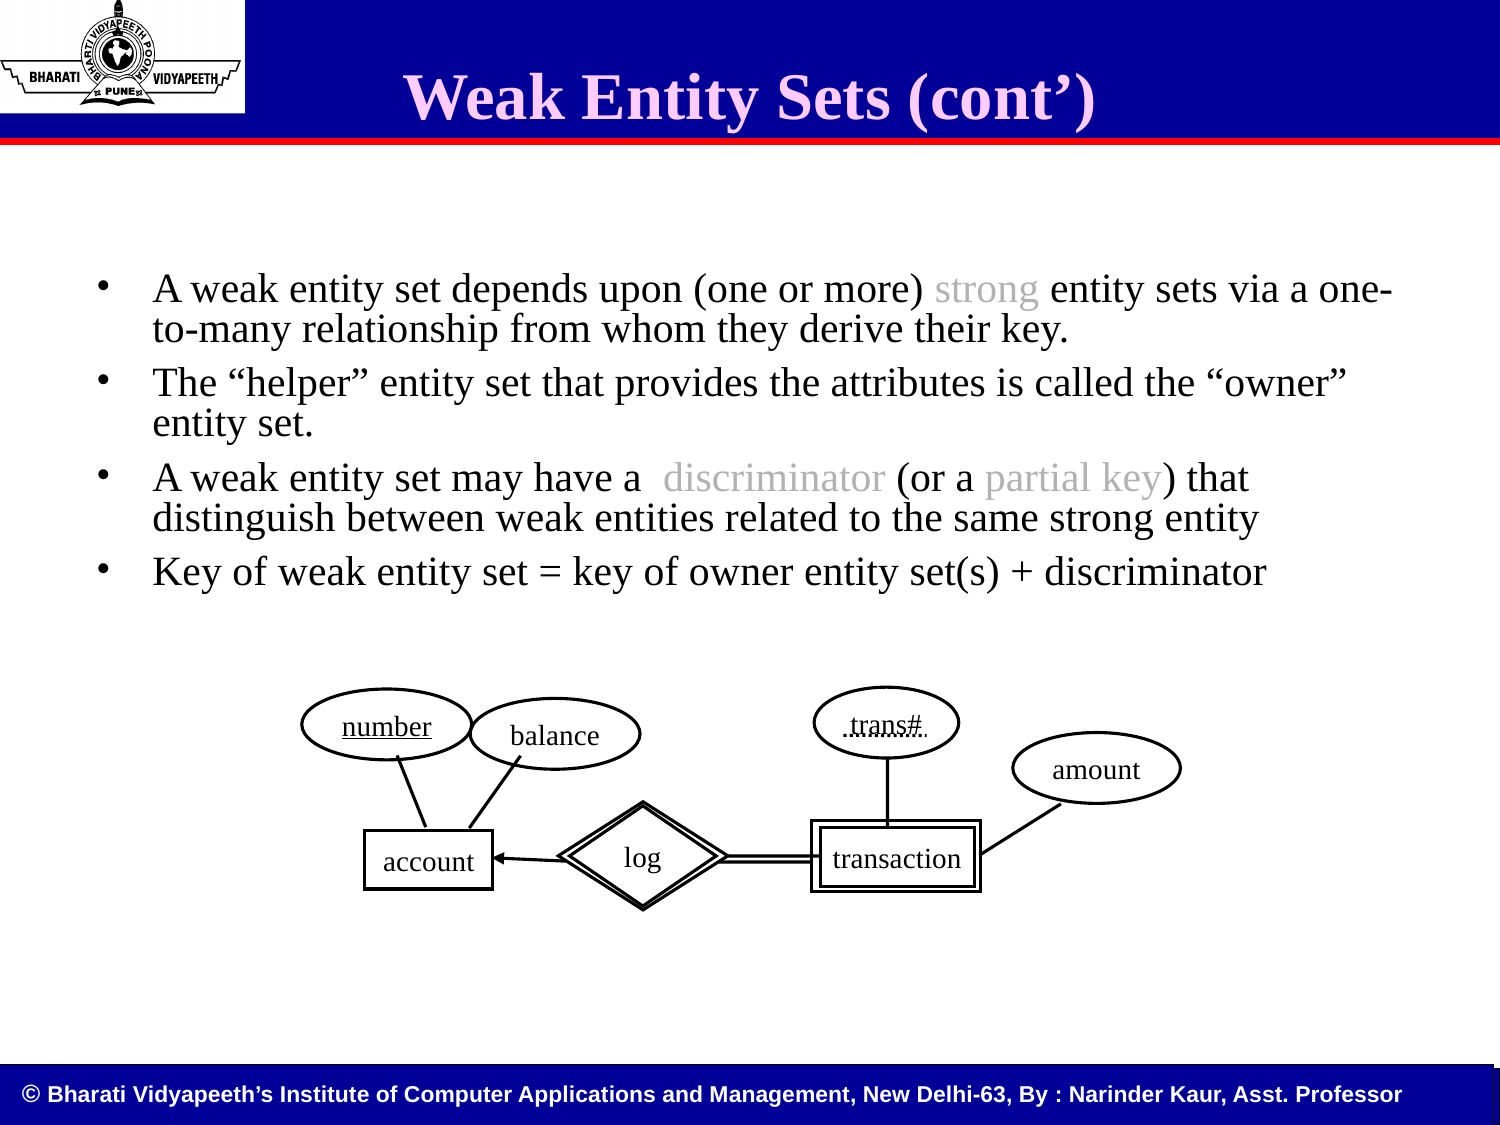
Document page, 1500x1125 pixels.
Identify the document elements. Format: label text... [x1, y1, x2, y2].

title Weak Entity Sets (cont’) [75, 45, 1425, 233]
list A weak entity set depends upon (one or more) strong entity sets via a one-to-many relationship from whom they derive their key. The “helper” entity set that provides the attributes is called the “owner” entity set. A weak entity set may have a discriminator (or a partial key) that distinguish between weak entities related to the same strong entity Key of weak entity set = key of owner entity set(s) + discriminator [80, 262, 1410, 742]
picture [0, 0, 241, 106]
text_box amount [1012, 732, 1181, 804]
text_box account [364, 830, 493, 889]
text_box balance [470, 698, 641, 770]
text_box [558, 801, 728, 910]
text_box [491, 852, 566, 865]
text_box trans# [814, 687, 959, 759]
text_box number [301, 688, 472, 760]
text_box [811, 820, 981, 892]
